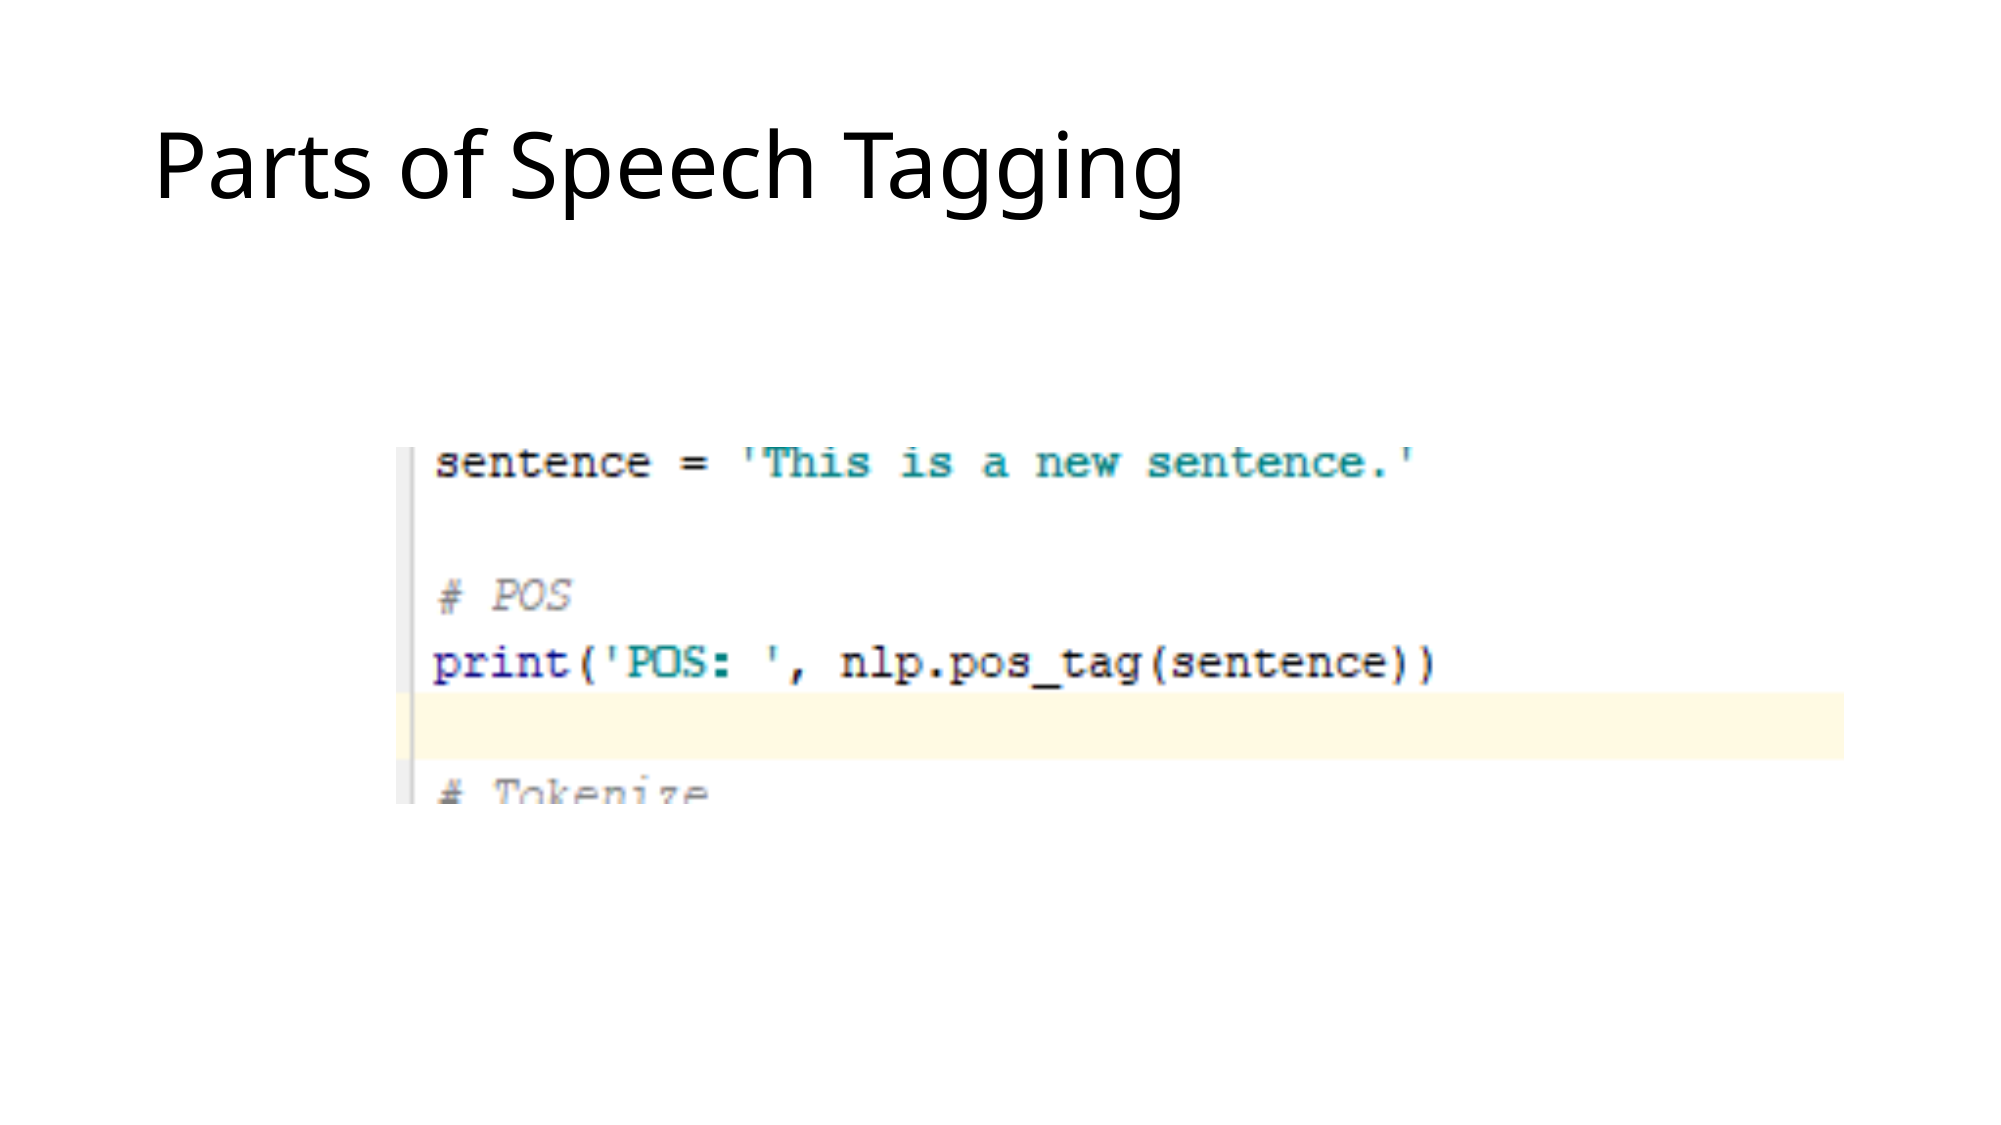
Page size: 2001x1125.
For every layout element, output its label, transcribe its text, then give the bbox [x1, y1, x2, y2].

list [396, 447, 1844, 804]
title Parts of Speech Tagging [137, 59, 1863, 278]
